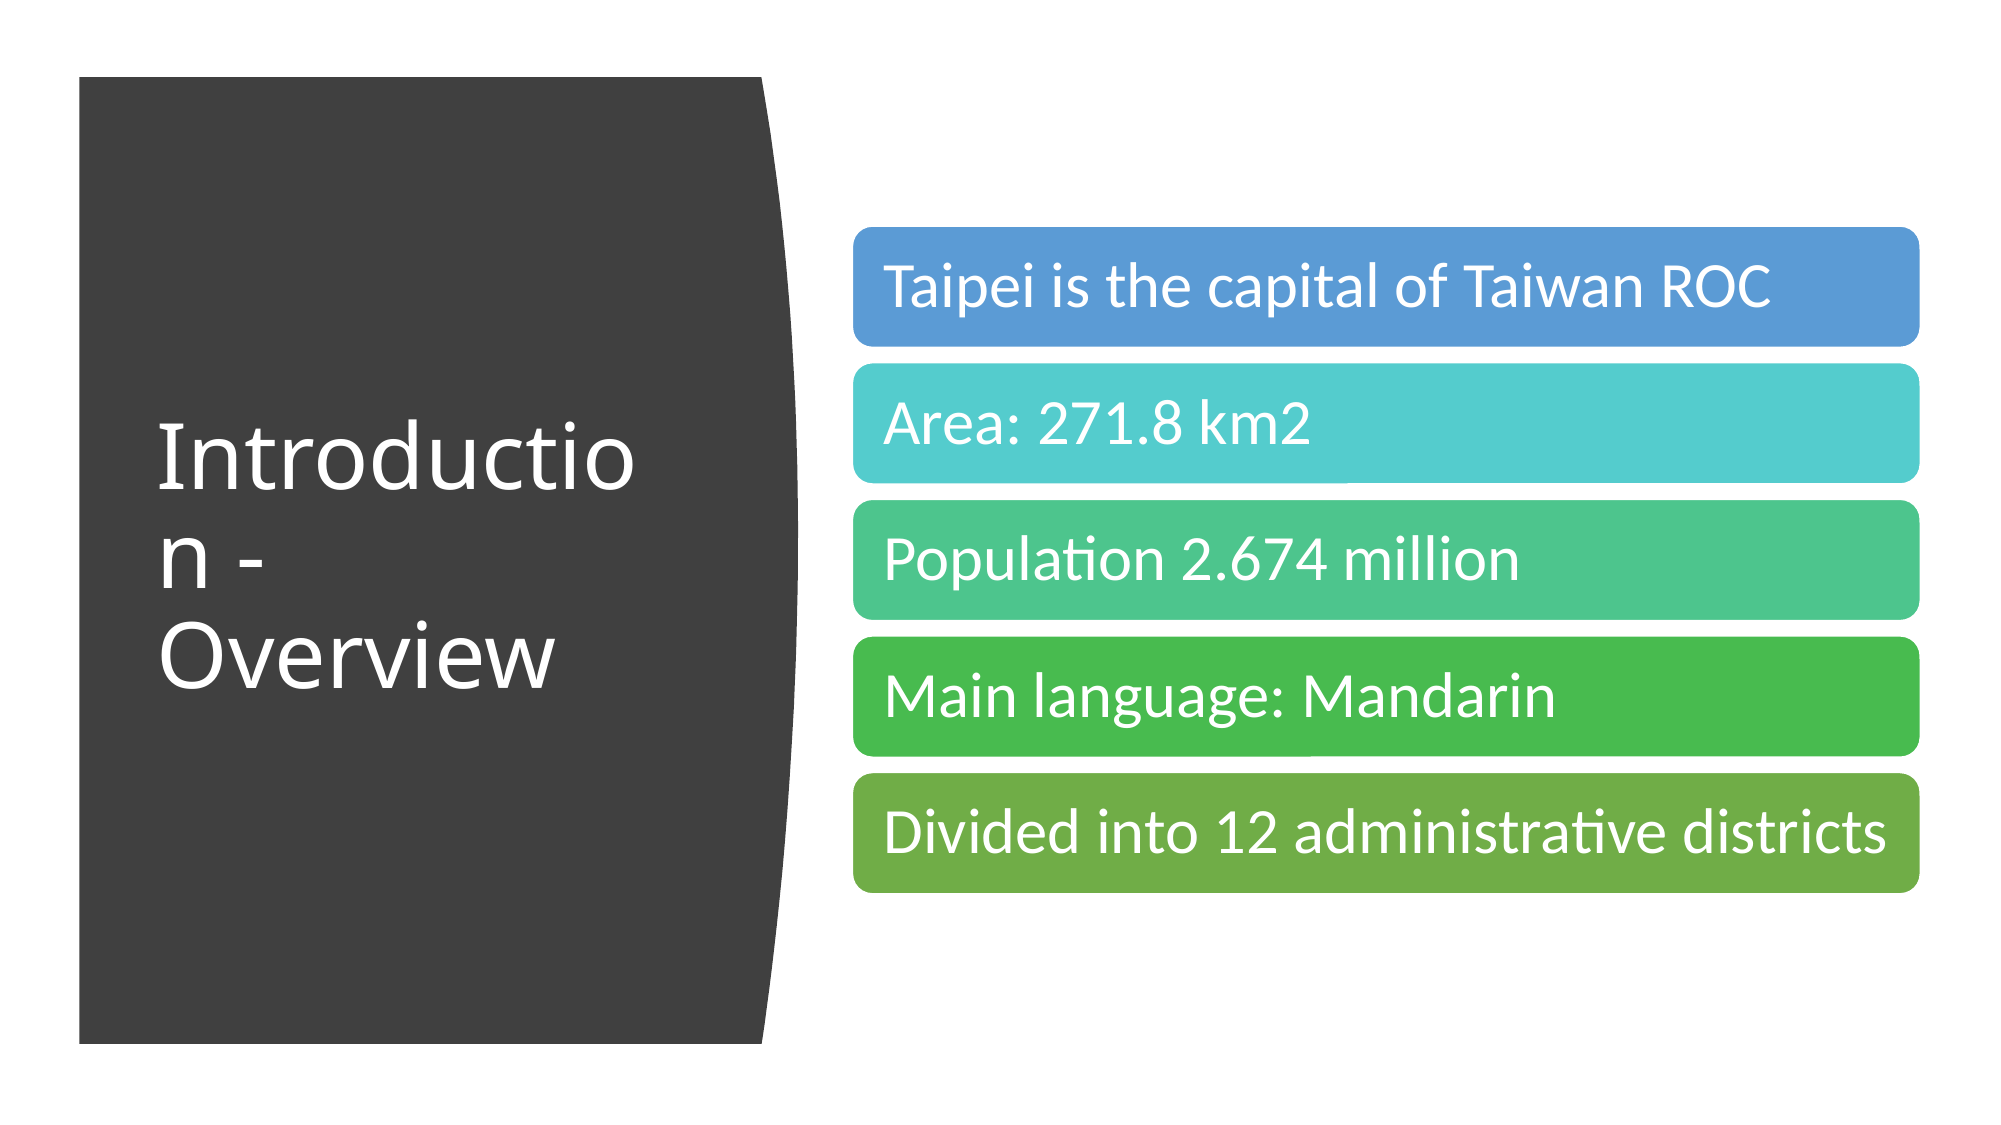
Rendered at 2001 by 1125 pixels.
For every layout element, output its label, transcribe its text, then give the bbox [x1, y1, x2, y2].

text_box [78, 76, 800, 1045]
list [852, 77, 1921, 1043]
title Introduction - Overview [141, 166, 702, 953]
